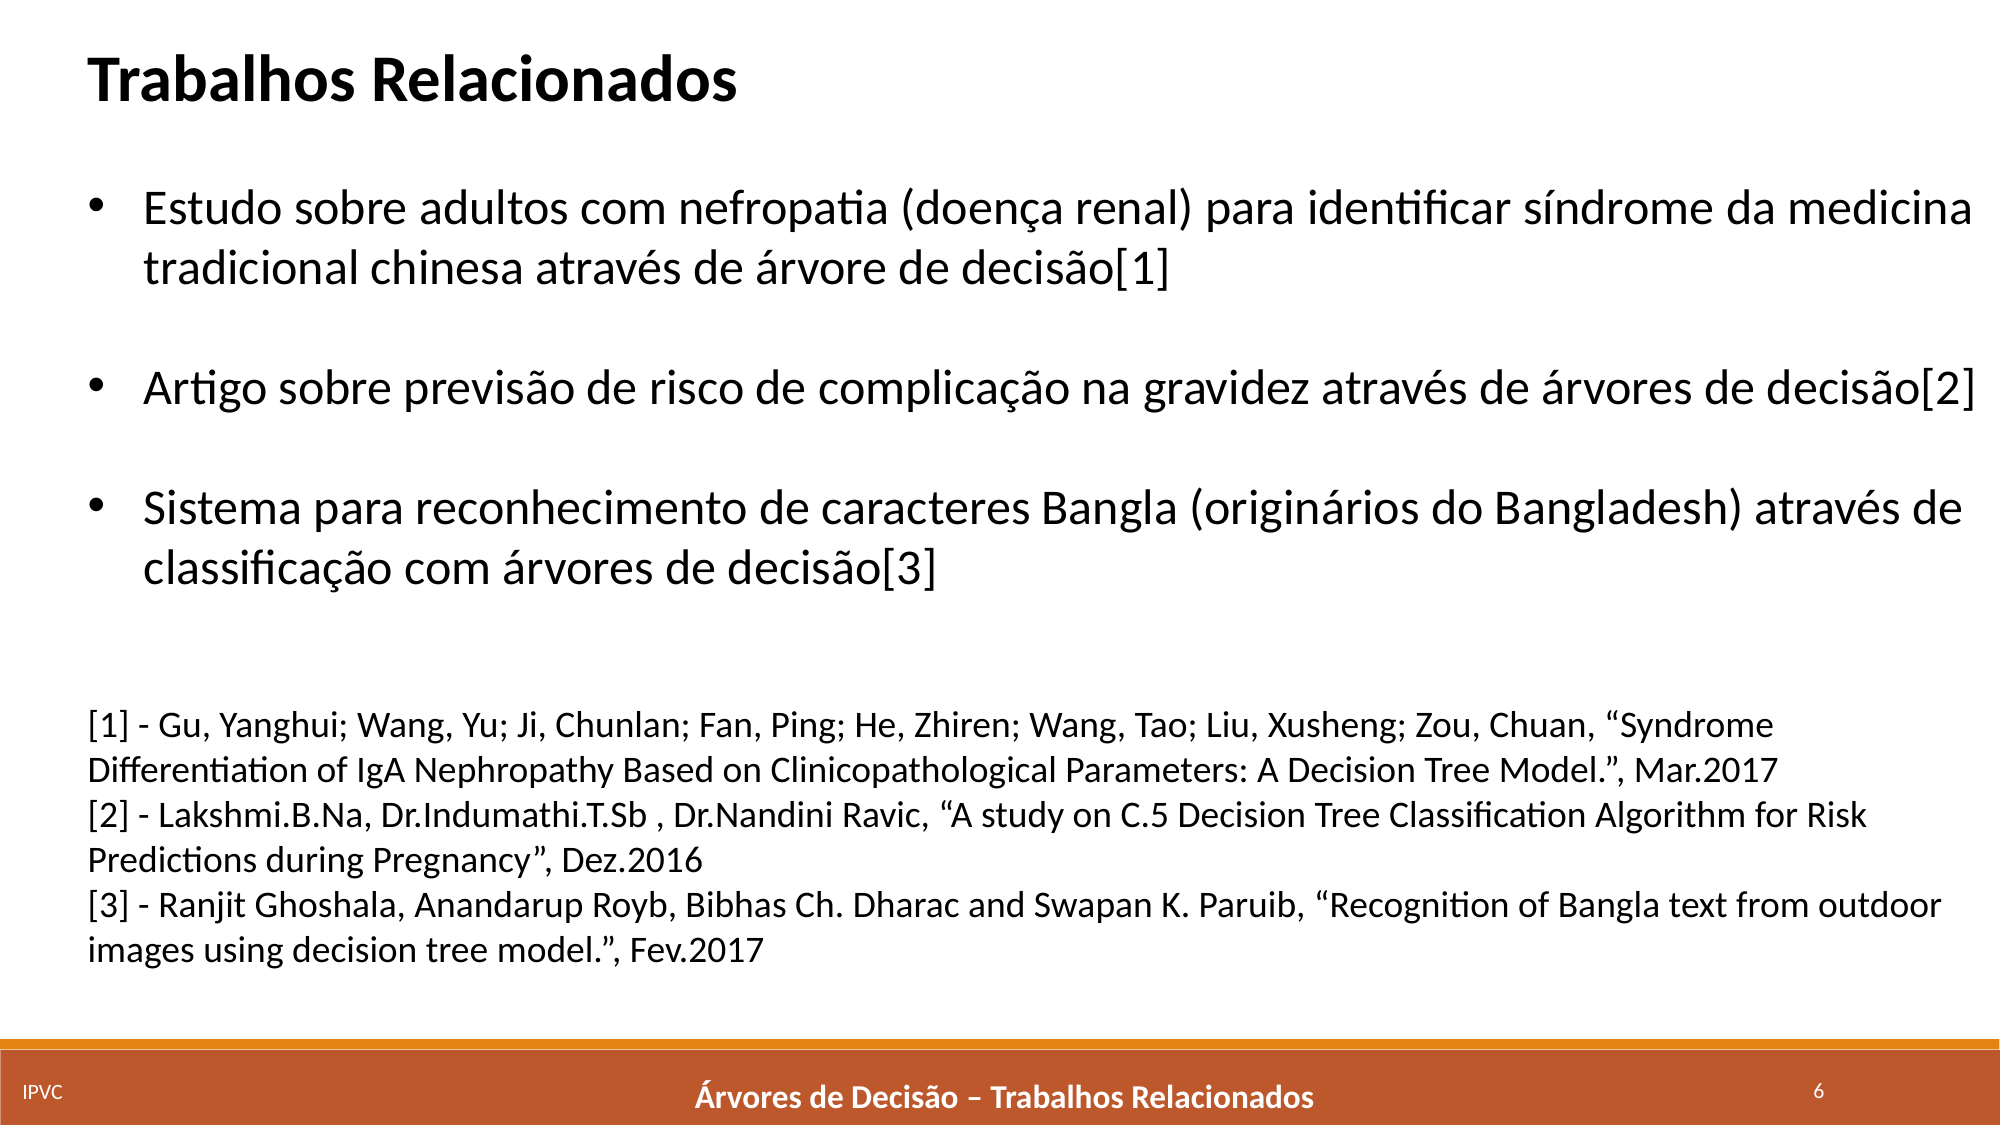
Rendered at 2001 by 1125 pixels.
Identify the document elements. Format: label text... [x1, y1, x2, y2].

slide_number 6 [1624, 1059, 1840, 1120]
text_box Trabalhos Relacionados Estudo sobre adultos com nefropatia (doença renal) para identificar síndrome da medicina tradicional chinesa através de árvore de decisão[1] Artigo sobre previsão de risco de complicação na gravidez através de árvores de decisão[2] Sistema para reconhecimento de caracteres Bangla (originários do Bangladesh) através de classificação com árvores de decisão[3] [1] - Gu, Yanghui; Wang, Yu; Ji, Chunlan; Fan, Ping; He, Zhiren; Wang, Tao; Liu, Xusheng; Zou, Chuan, “Syndrome Differentiation of IgA Nephropathy Based on Clinicopathological Parameters: A Decision Tree Model.”, Mar.2017 [2] - Lakshmi.B.Na, Dr.Indumathi.T.Sb , Dr.Nandini Ravic, “A study on C.5 Decision Tree Classification Algorithm for Risk Predictions during Pregnancy”, Dez.2016 [3] - Ranjit Ghoshala, Anandarup Royb, Bibhas Ch. Dharac and Swapan K. Paruib, “Recognition of Bangla text from outdoor images using decision tree model.”, Fev.2017 [72, 27, 2000, 1125]
text_box Árvores de Decisão – Trabalhos Relacionados [641, 1065, 1369, 1125]
text_box IPVC [0, 1060, 78, 1121]
